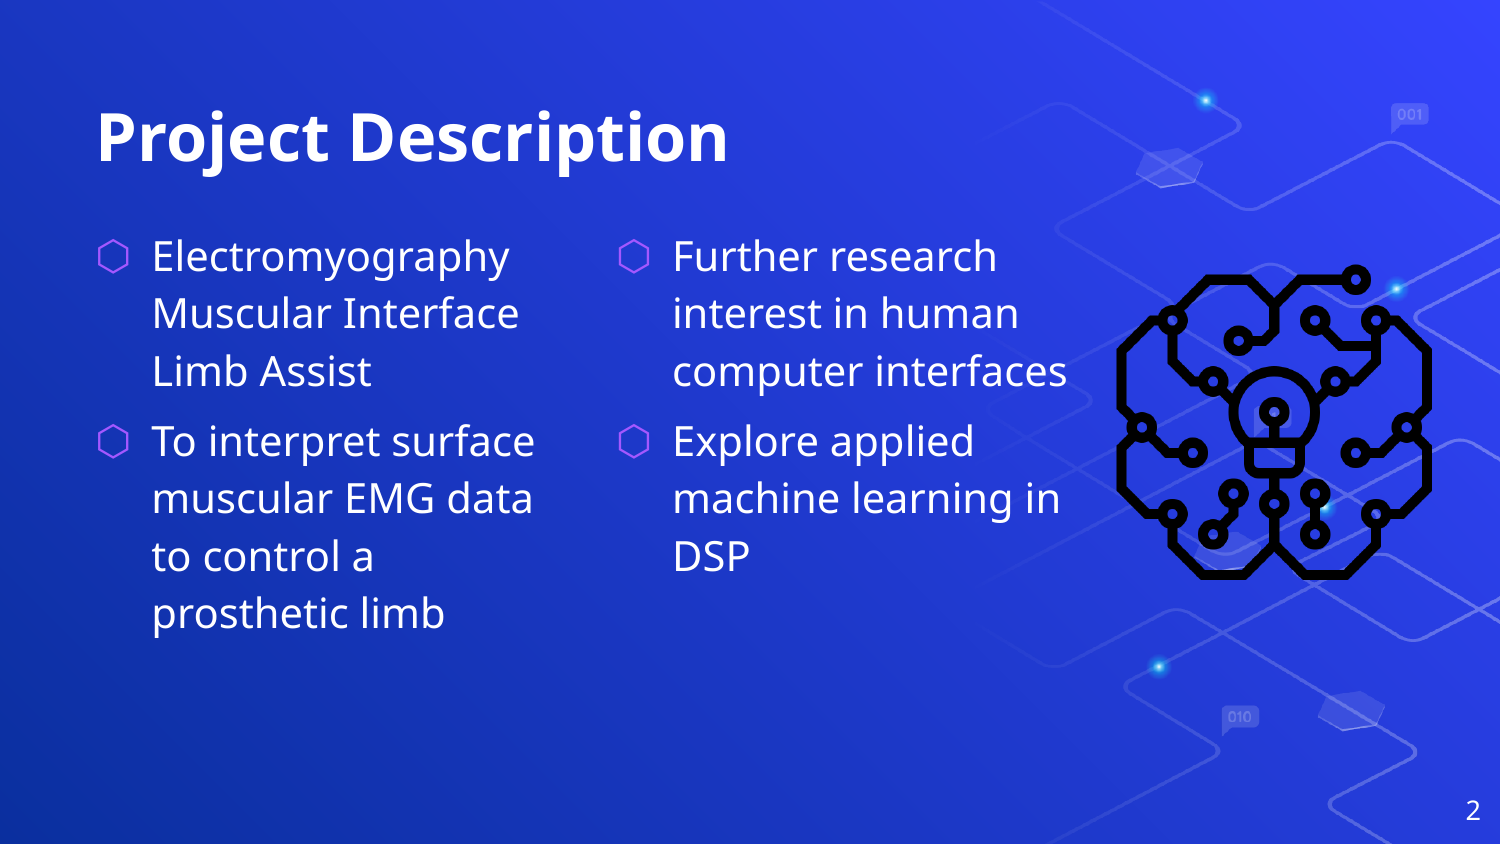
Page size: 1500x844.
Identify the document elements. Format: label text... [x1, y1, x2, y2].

list Further research interest in human computer interfaces Explore applied machine learning in DSP [615, 221, 1082, 740]
slide_number 2 [1391, 779, 1482, 844]
list Electromyography Muscular Interface Limb Assist To interpret surface muscular EMG data to control a prosthetic limb [95, 221, 562, 740]
picture [0, 0, 1500, 844]
title Project Description [95, 33, 1096, 175]
